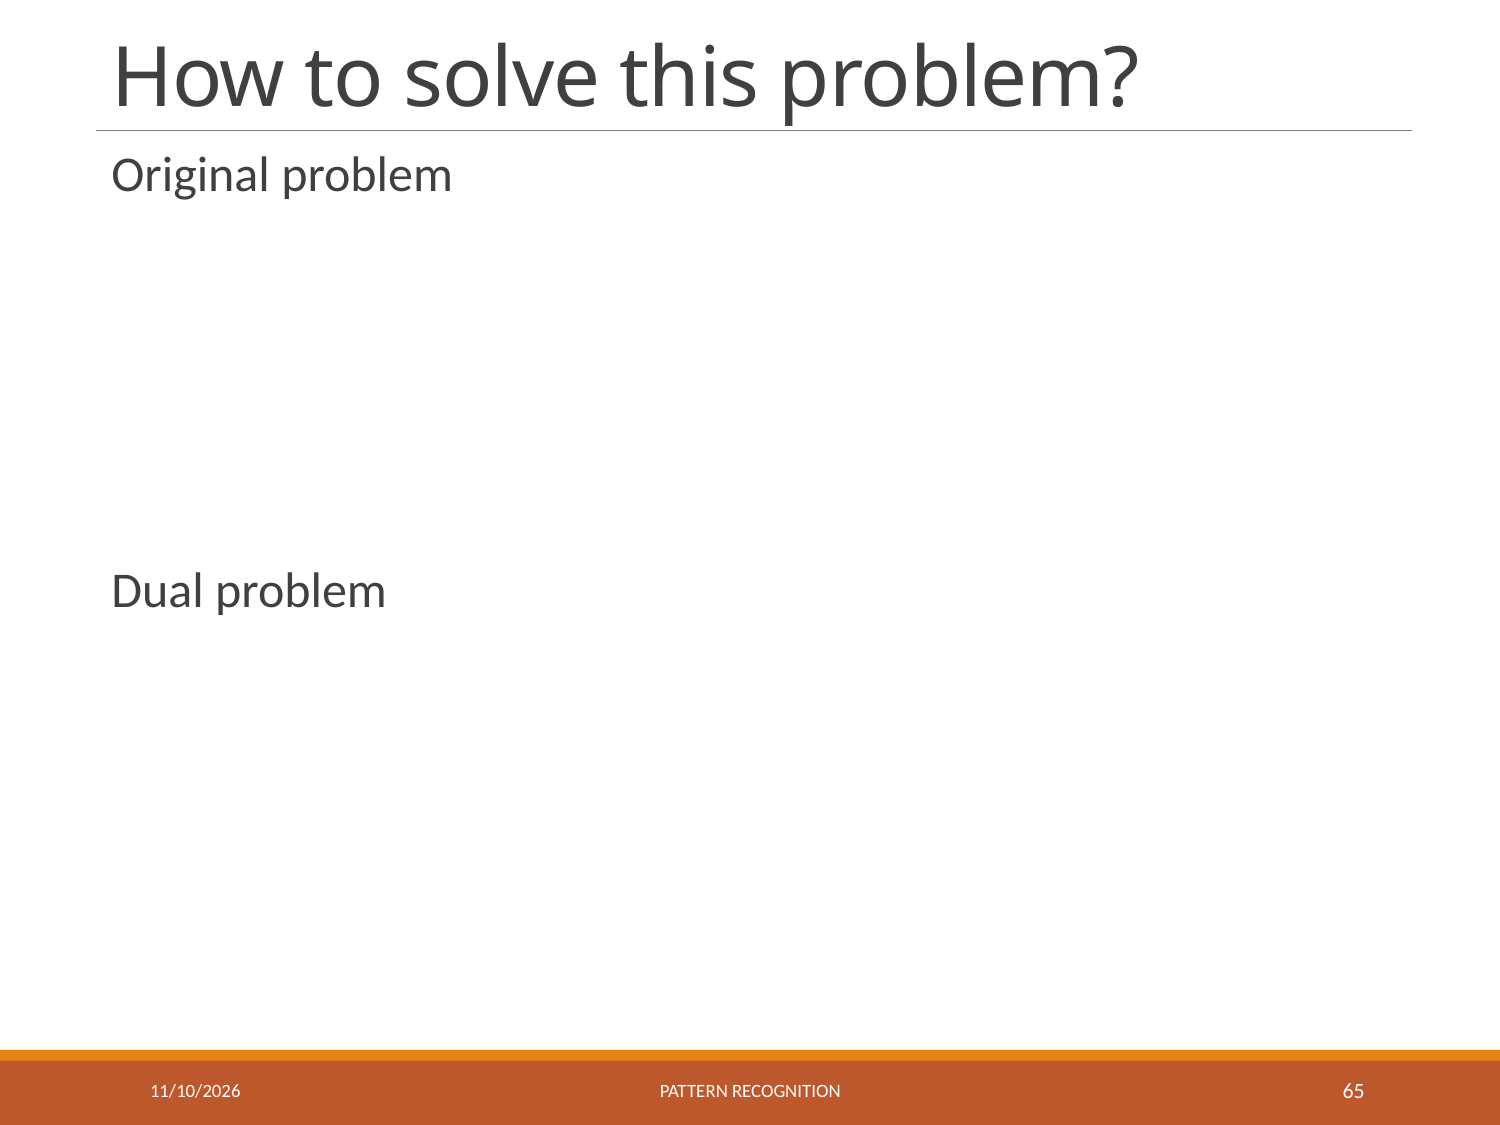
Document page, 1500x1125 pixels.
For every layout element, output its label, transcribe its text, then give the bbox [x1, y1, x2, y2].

footer Pattern recognition [453, 1059, 1047, 1120]
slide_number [135, 1059, 440, 1120]
title How to solve this problem? [96, 19, 1413, 131]
slide_number 65 [1218, 1059, 1380, 1120]
list Original problem Dual problem [96, 140, 1413, 1034]
